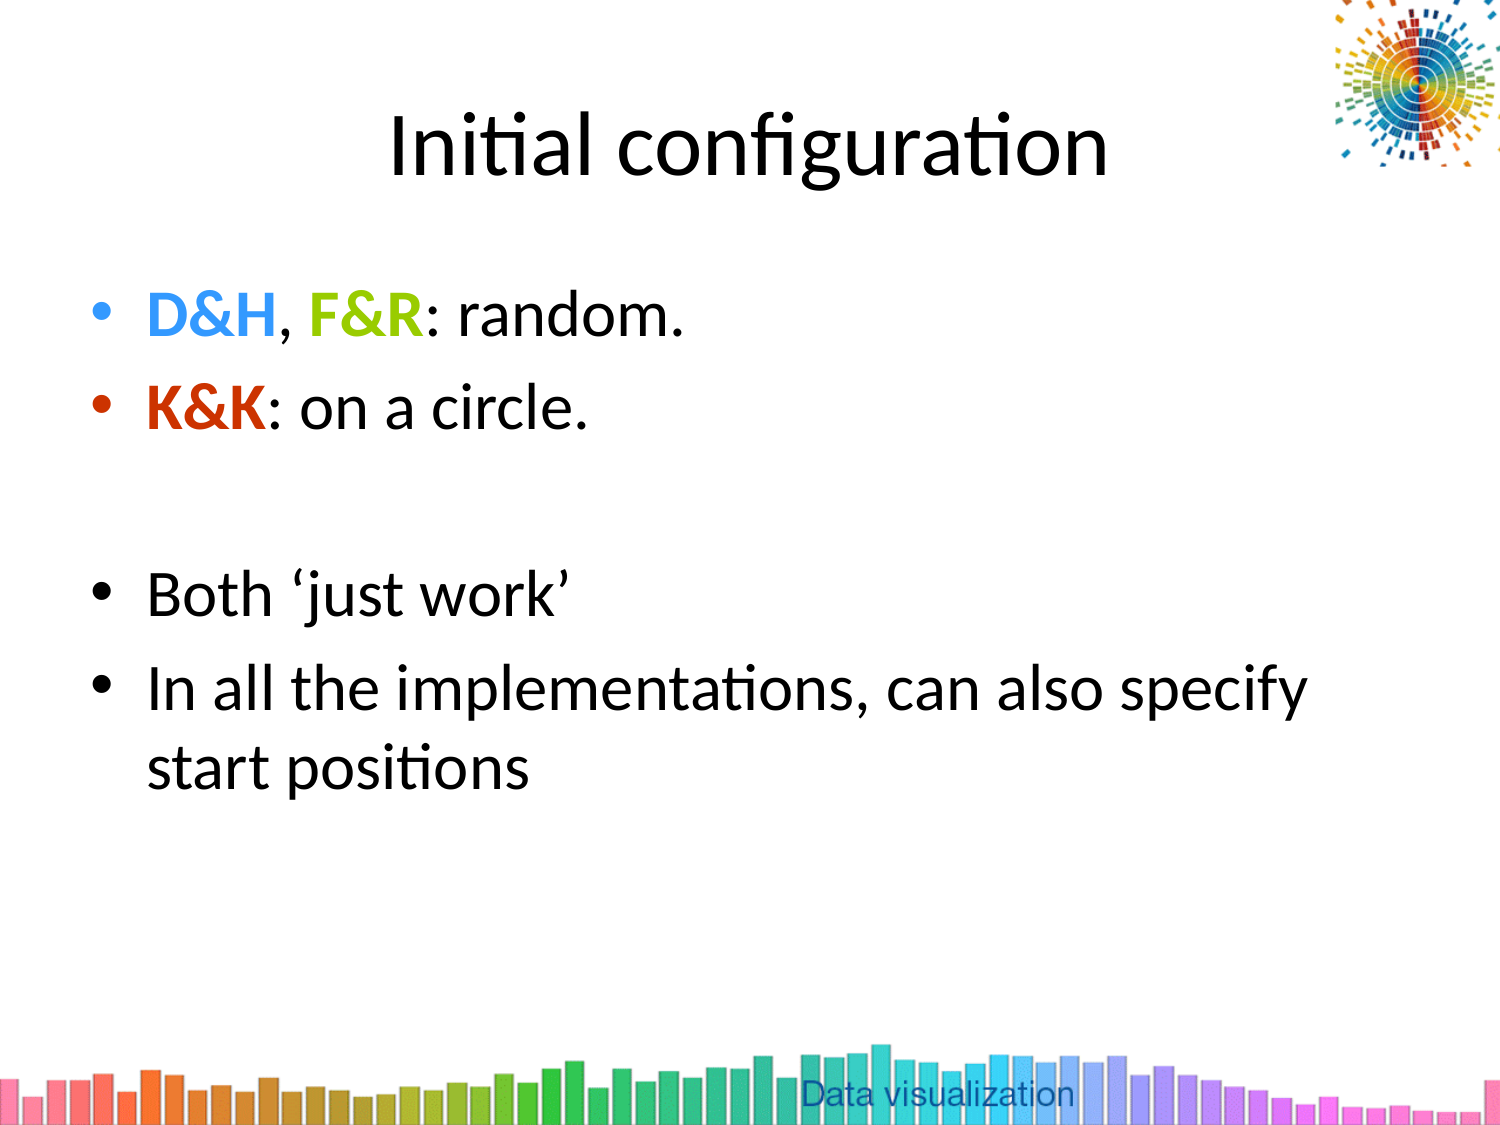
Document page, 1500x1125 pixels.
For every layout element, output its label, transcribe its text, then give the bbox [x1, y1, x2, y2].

picture [0, 0, 1500, 1125]
list D&H, F&R: random. K&K: on a circle. Both ‘just work’ In all the implementations, can also specify start positions [75, 262, 1425, 1005]
title Initial configuration [75, 45, 1425, 233]
